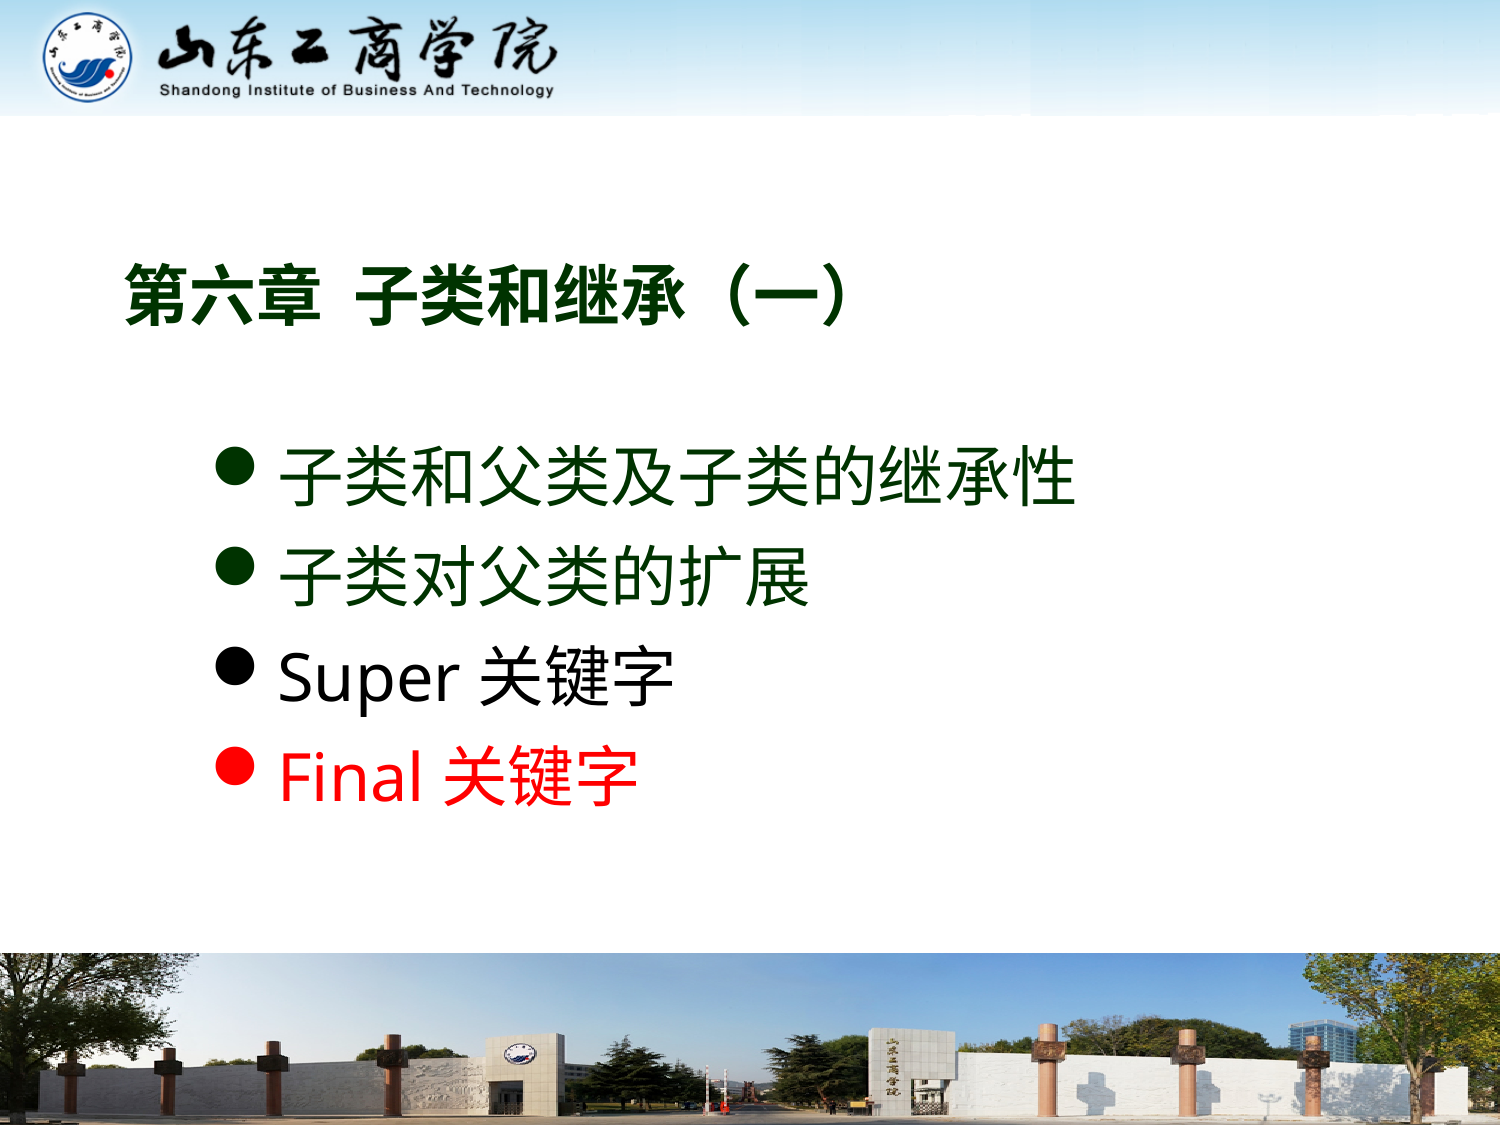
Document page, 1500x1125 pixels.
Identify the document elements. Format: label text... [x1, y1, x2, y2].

text_box 第六章 子类和继承（一） [107, 246, 1215, 342]
picture [0, 0, 1500, 116]
text_box 子类和父类及子类的继承性 子类对父类的扩展 Super关键字 Final关键字 [195, 407, 1292, 822]
picture [0, 952, 1500, 1125]
